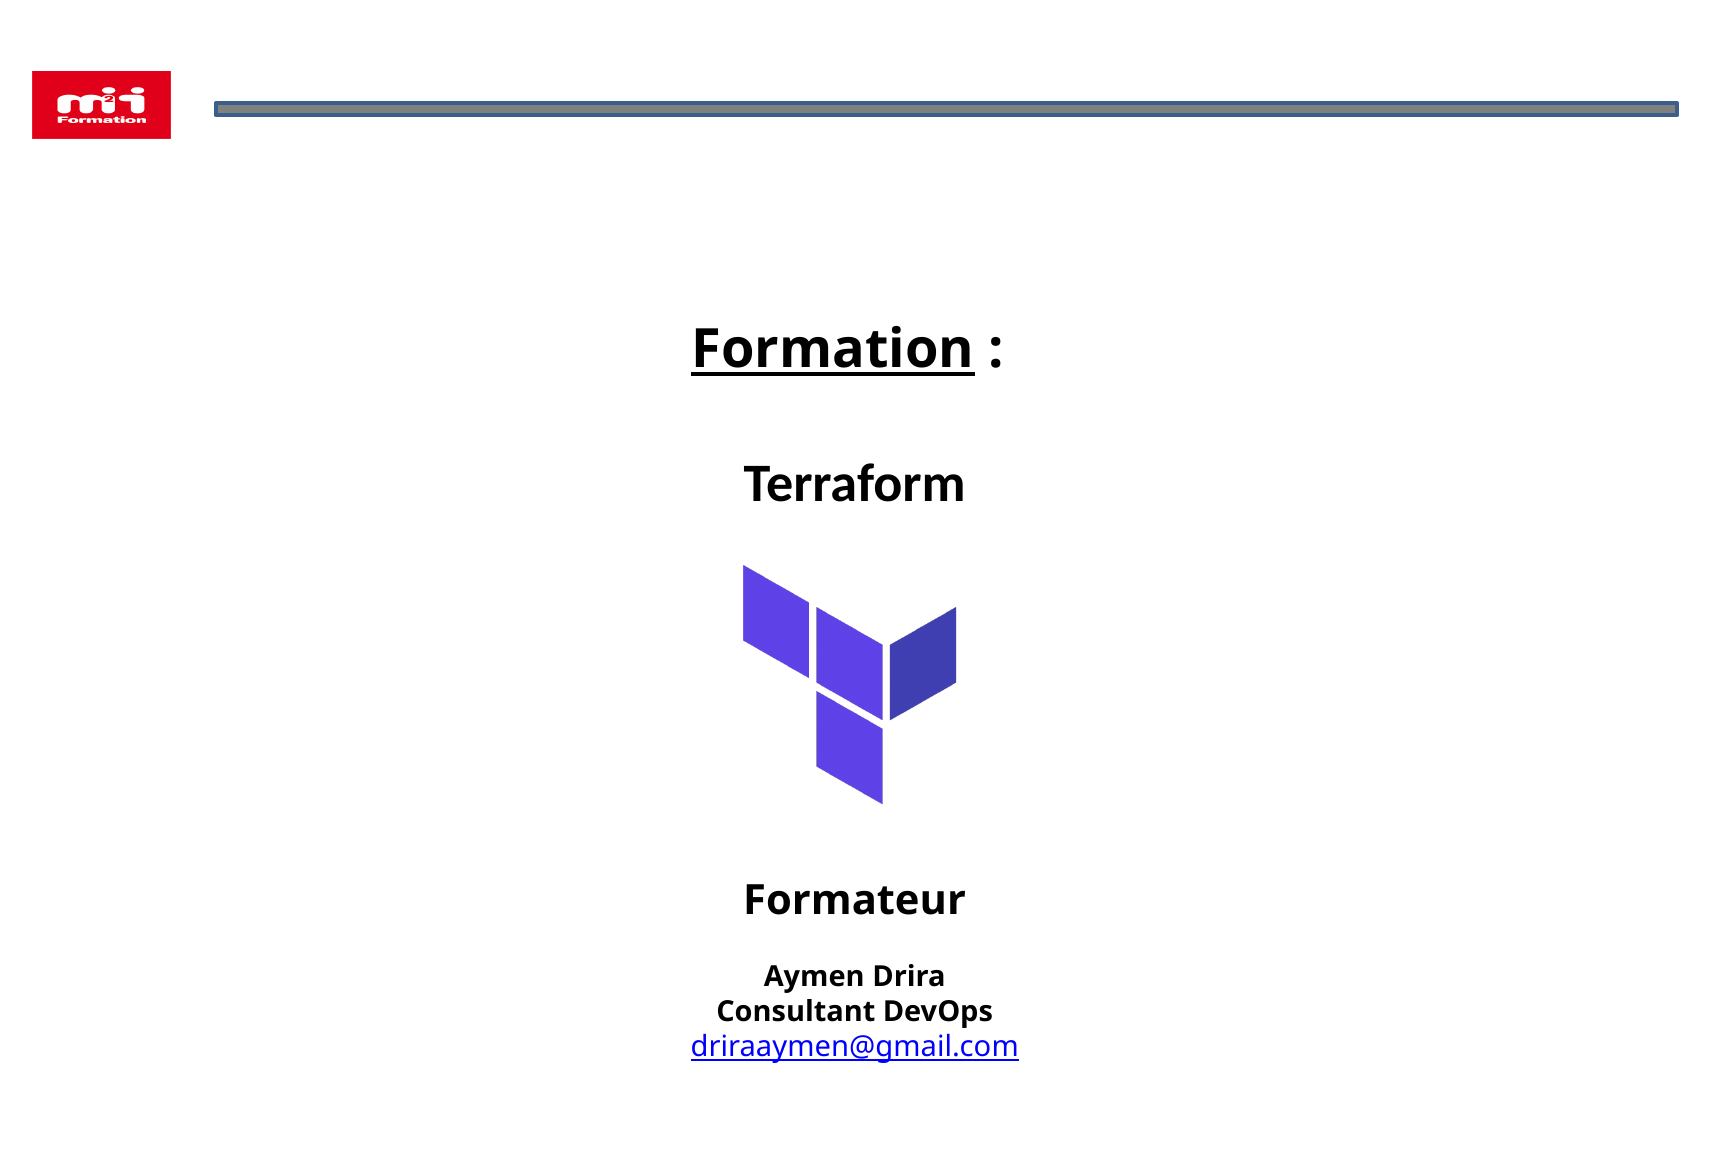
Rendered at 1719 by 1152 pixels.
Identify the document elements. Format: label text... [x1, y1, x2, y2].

picture [705, 540, 993, 828]
text_box Formation : Terraform [153, 311, 1557, 942]
text_box Formateur Aymen Drira Consultant DevOps driraaymen@gmail.com [400, 864, 1309, 1075]
picture [32, 71, 171, 139]
